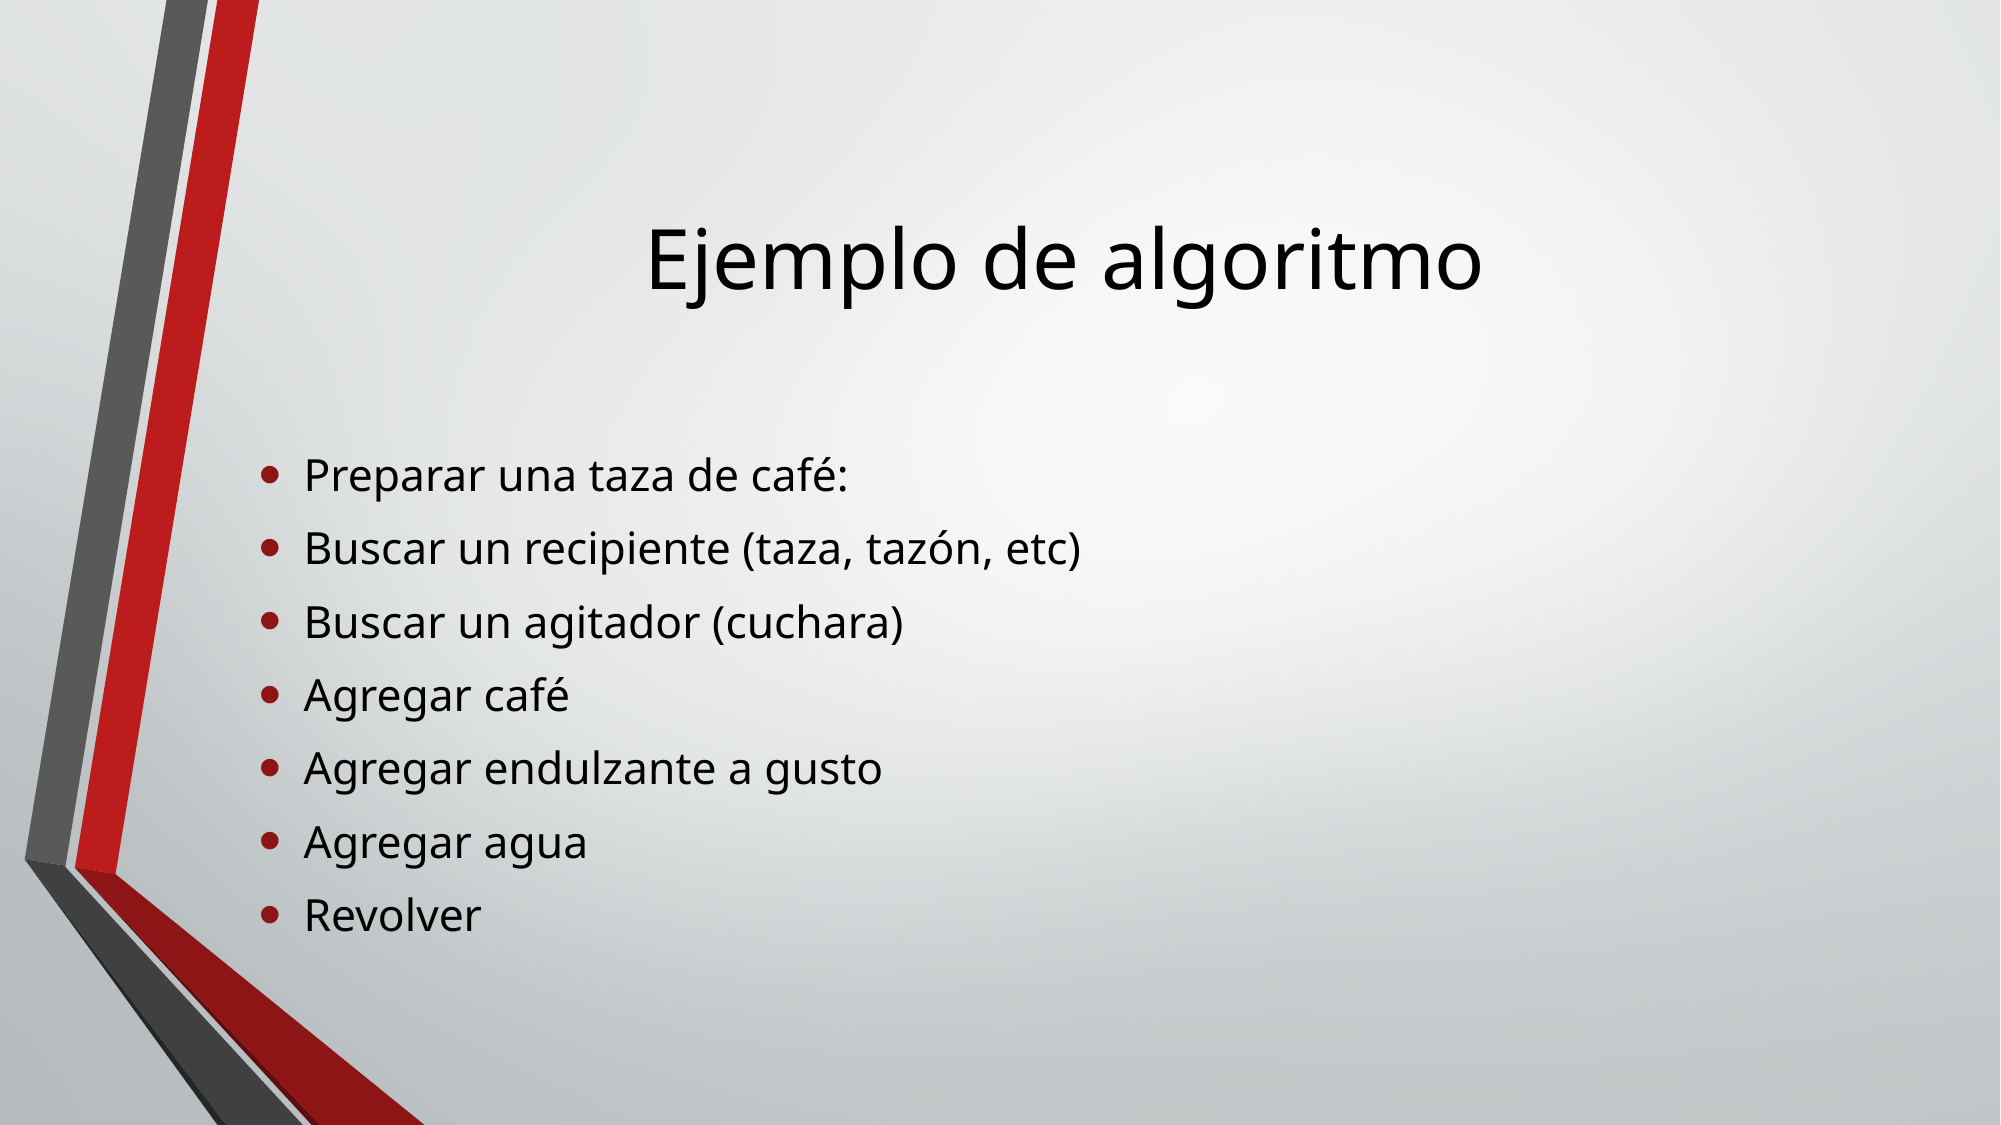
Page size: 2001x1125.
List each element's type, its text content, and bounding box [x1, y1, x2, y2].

list Preparar una taza de café: Buscar un recipiente (taza, tazón, etc) Buscar un agitador (cuchara) Agregar café Agregar endulzante a gusto Agregar agua Revolver [243, 437, 1887, 950]
title Ejemplo de algoritmo [243, 112, 1887, 400]
